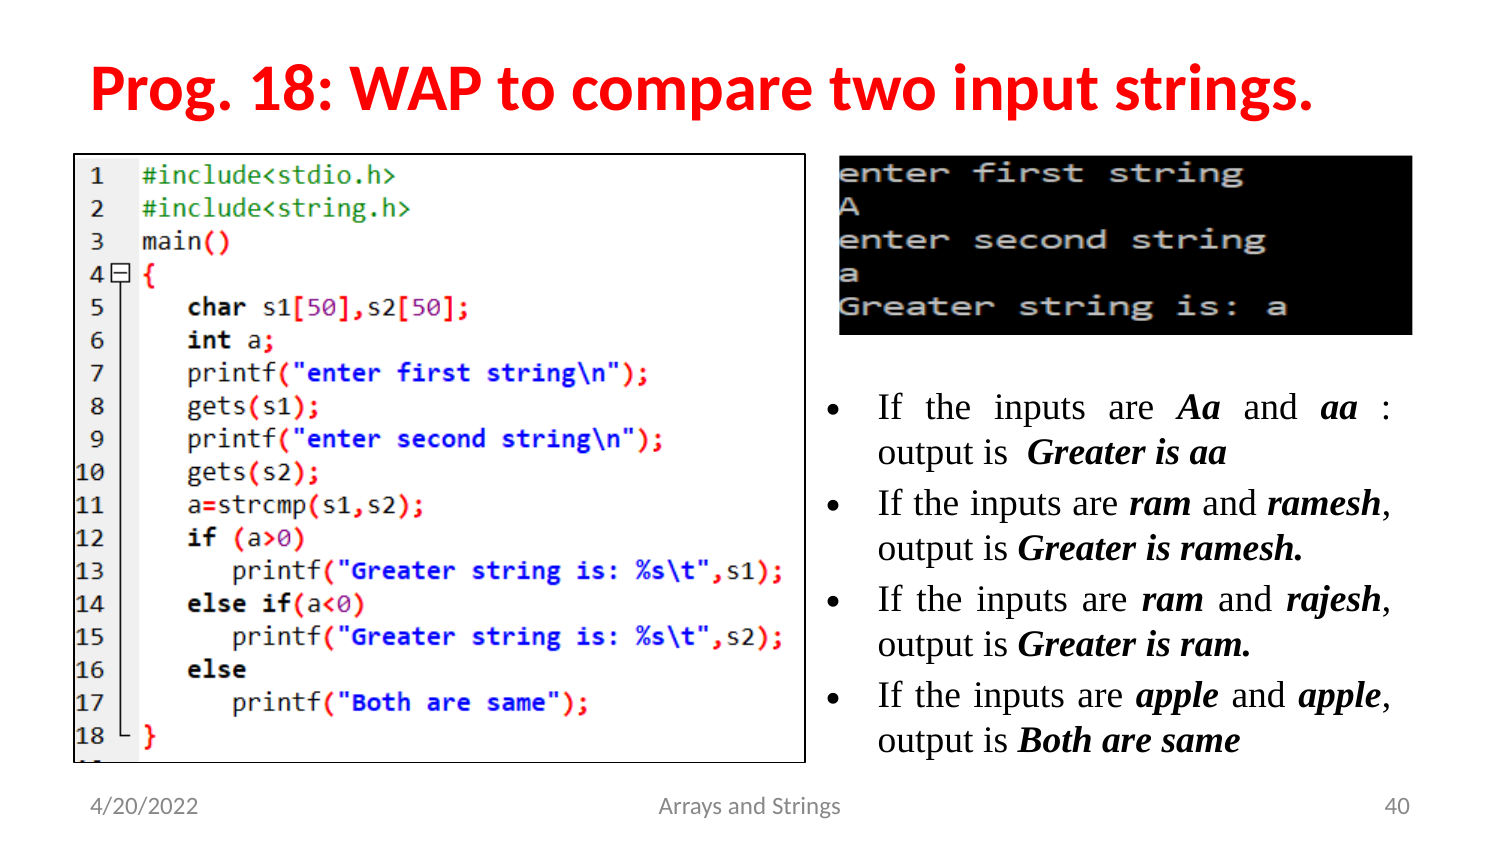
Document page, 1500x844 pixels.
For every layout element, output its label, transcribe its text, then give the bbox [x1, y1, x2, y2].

picture [839, 154, 1413, 335]
footer Arrays and Strings [512, 782, 988, 827]
title Prog. 18: WAP to compare two input strings. [75, 33, 1425, 135]
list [74, 154, 805, 762]
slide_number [75, 782, 425, 827]
slide_number 40 [1074, 782, 1425, 827]
text_box If the inputs are Aa and aa : output is Greater is aa If the inputs are ram and ramesh, output is Greater is ramesh. If the inputs are ram and rajesh, output is Greater is ram. If the inputs are apple and apple, output is Both are same [806, 374, 1407, 768]
